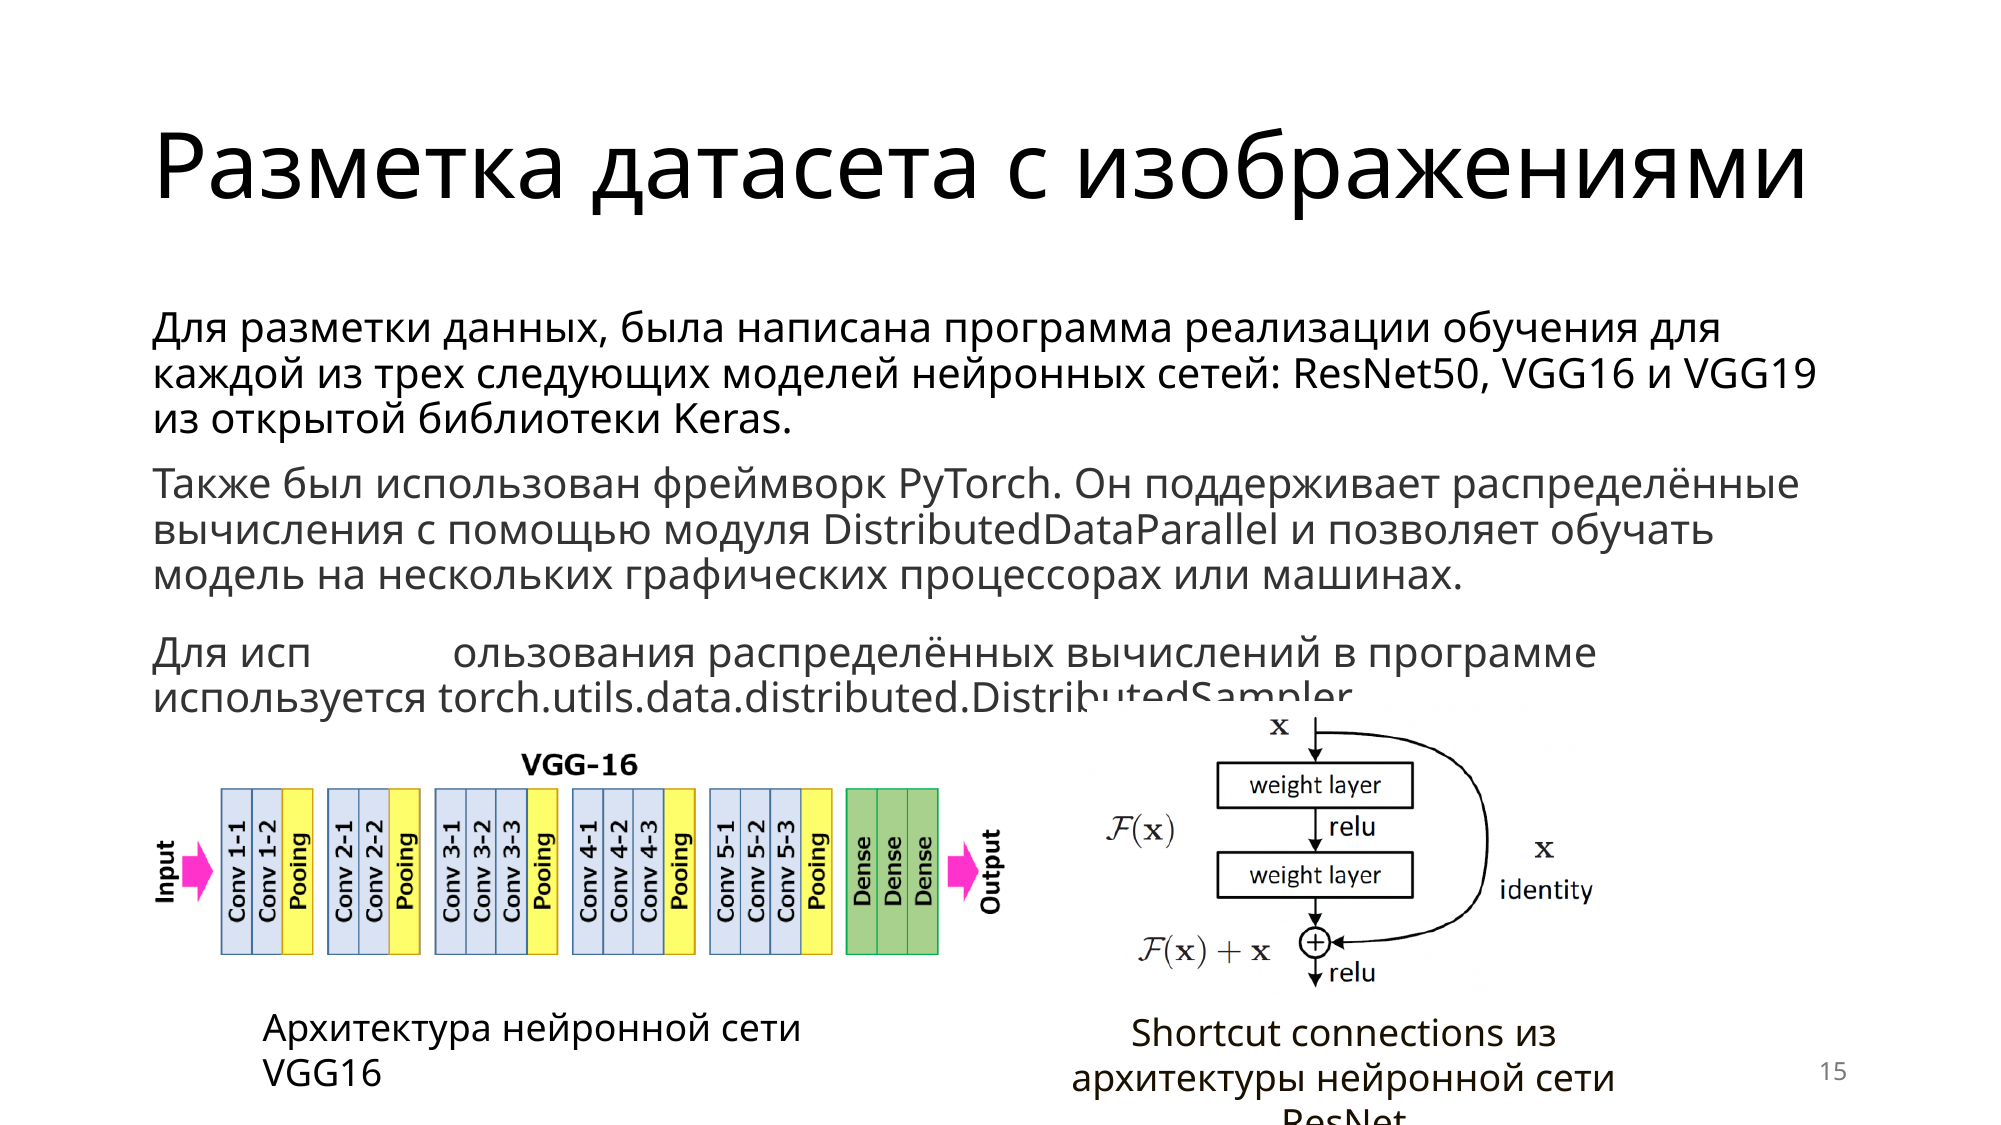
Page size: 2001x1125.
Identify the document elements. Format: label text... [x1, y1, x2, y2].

slide_number 15 [1673, 1042, 1863, 1103]
text_box Архитектура нейронной сети VGG16 [247, 996, 906, 1102]
picture [136, 737, 1024, 956]
title Разметка датасета с изображениями [137, 59, 1863, 278]
list Для разметки данных, была написана программа реализации обучения для каждой из трех следующих моделей нейронных сетей: ResNet50, VGG16 и VGG19 из открытой библиотеки Keras. Также был использован фреймворк PyTorch. Он поддерживает распределённые вычисления с помощью модуля DistributedDataParallel и позволяет обучать модель на нескольких графических процессорах или машинах. Для исп ользования распределённых вычислений в программе используется torch.utils.data.distributed.DistributedSampler. [137, 299, 1863, 1014]
text_box Shortcut connections из архитектуры нейронной сети ResNet [1015, 1001, 1673, 1125]
picture [1086, 700, 1601, 997]
